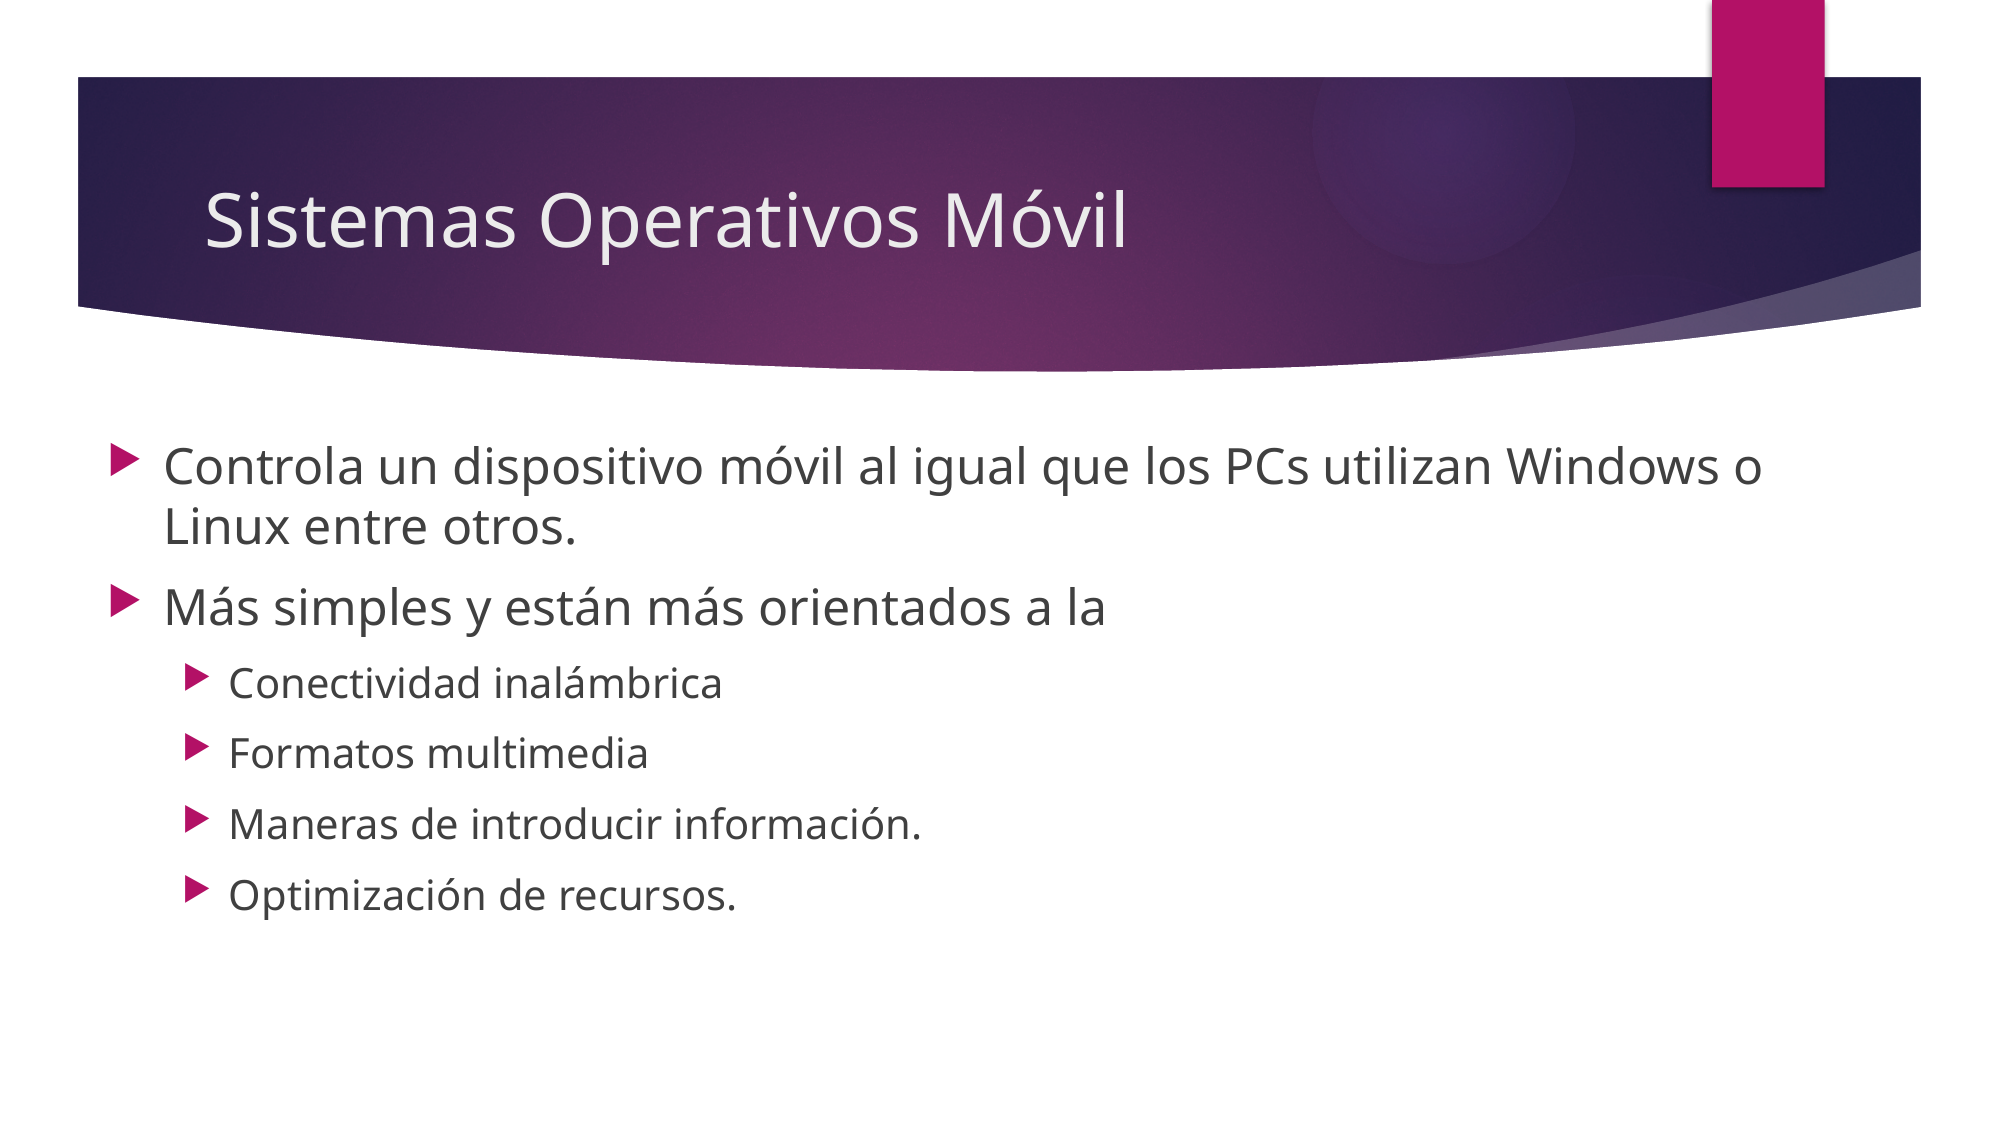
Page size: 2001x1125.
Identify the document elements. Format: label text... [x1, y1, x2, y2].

list Controla un dispositivo móvil al igual que los PCs utilizan Windows o Linux entre otros. Más simples y están más orientados a la Conectividad inalámbrica Formatos multimedia Maneras de introducir información. Optimización de recursos. [92, 427, 1807, 988]
title Sistemas Operativos Móvil [189, 159, 1627, 276]
